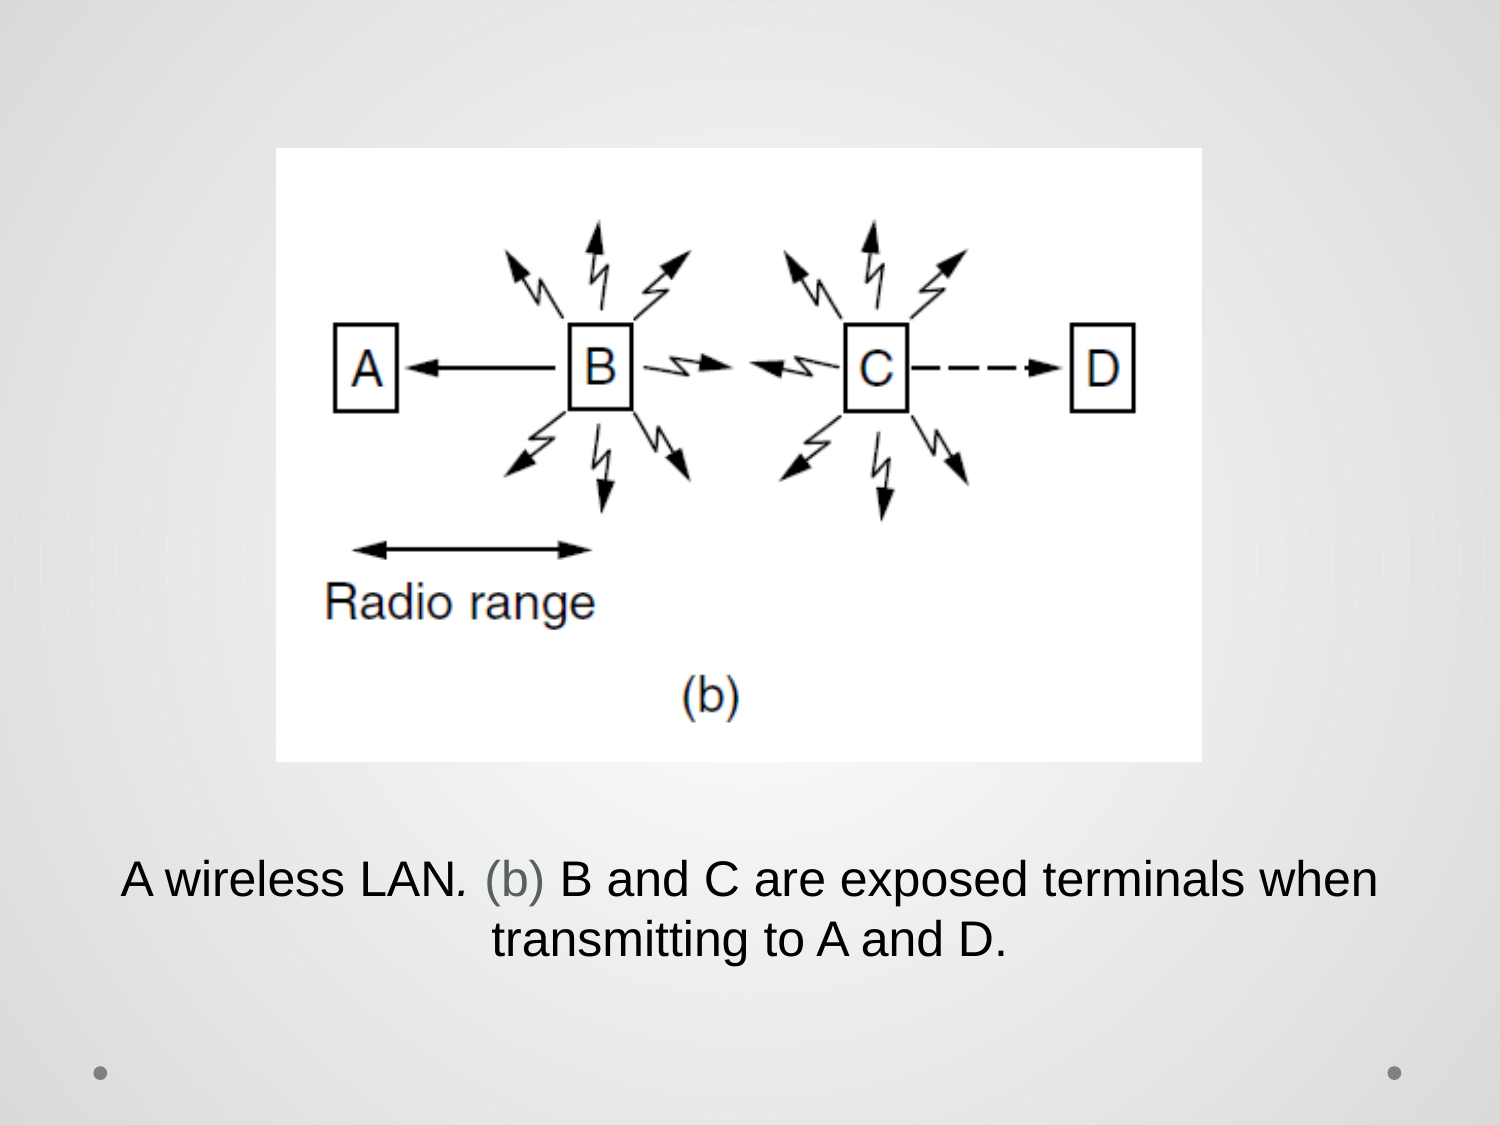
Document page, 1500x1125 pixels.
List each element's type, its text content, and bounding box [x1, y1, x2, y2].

picture [276, 148, 1202, 762]
text_box A wireless LAN. (b) B and C are exposed terminals when transmitting to A and D. [23, 838, 1477, 976]
